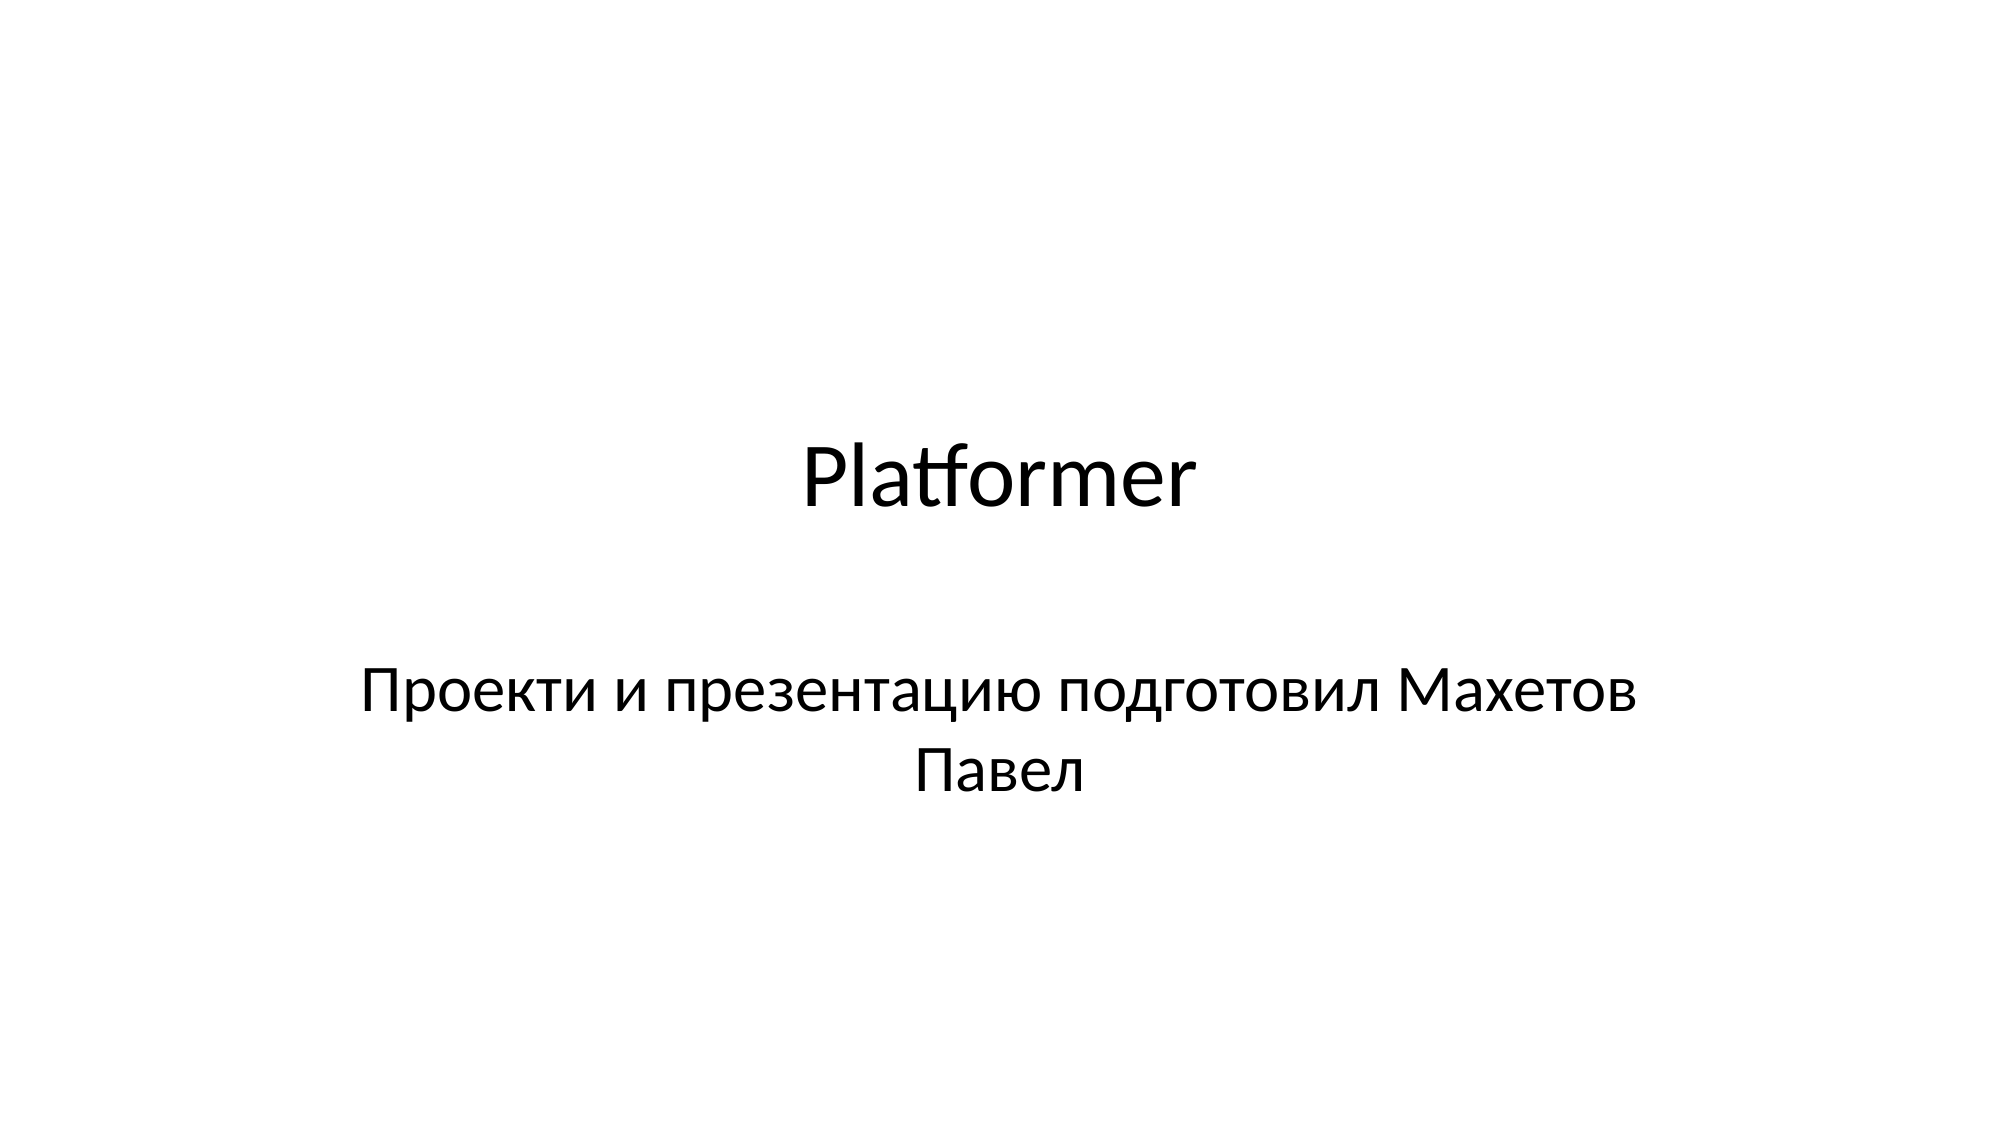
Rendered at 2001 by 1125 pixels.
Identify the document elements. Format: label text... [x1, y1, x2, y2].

title Platformer [150, 349, 1850, 591]
subtitle Проекти и презентацию подготовил Махетов Павел [300, 637, 1700, 925]
